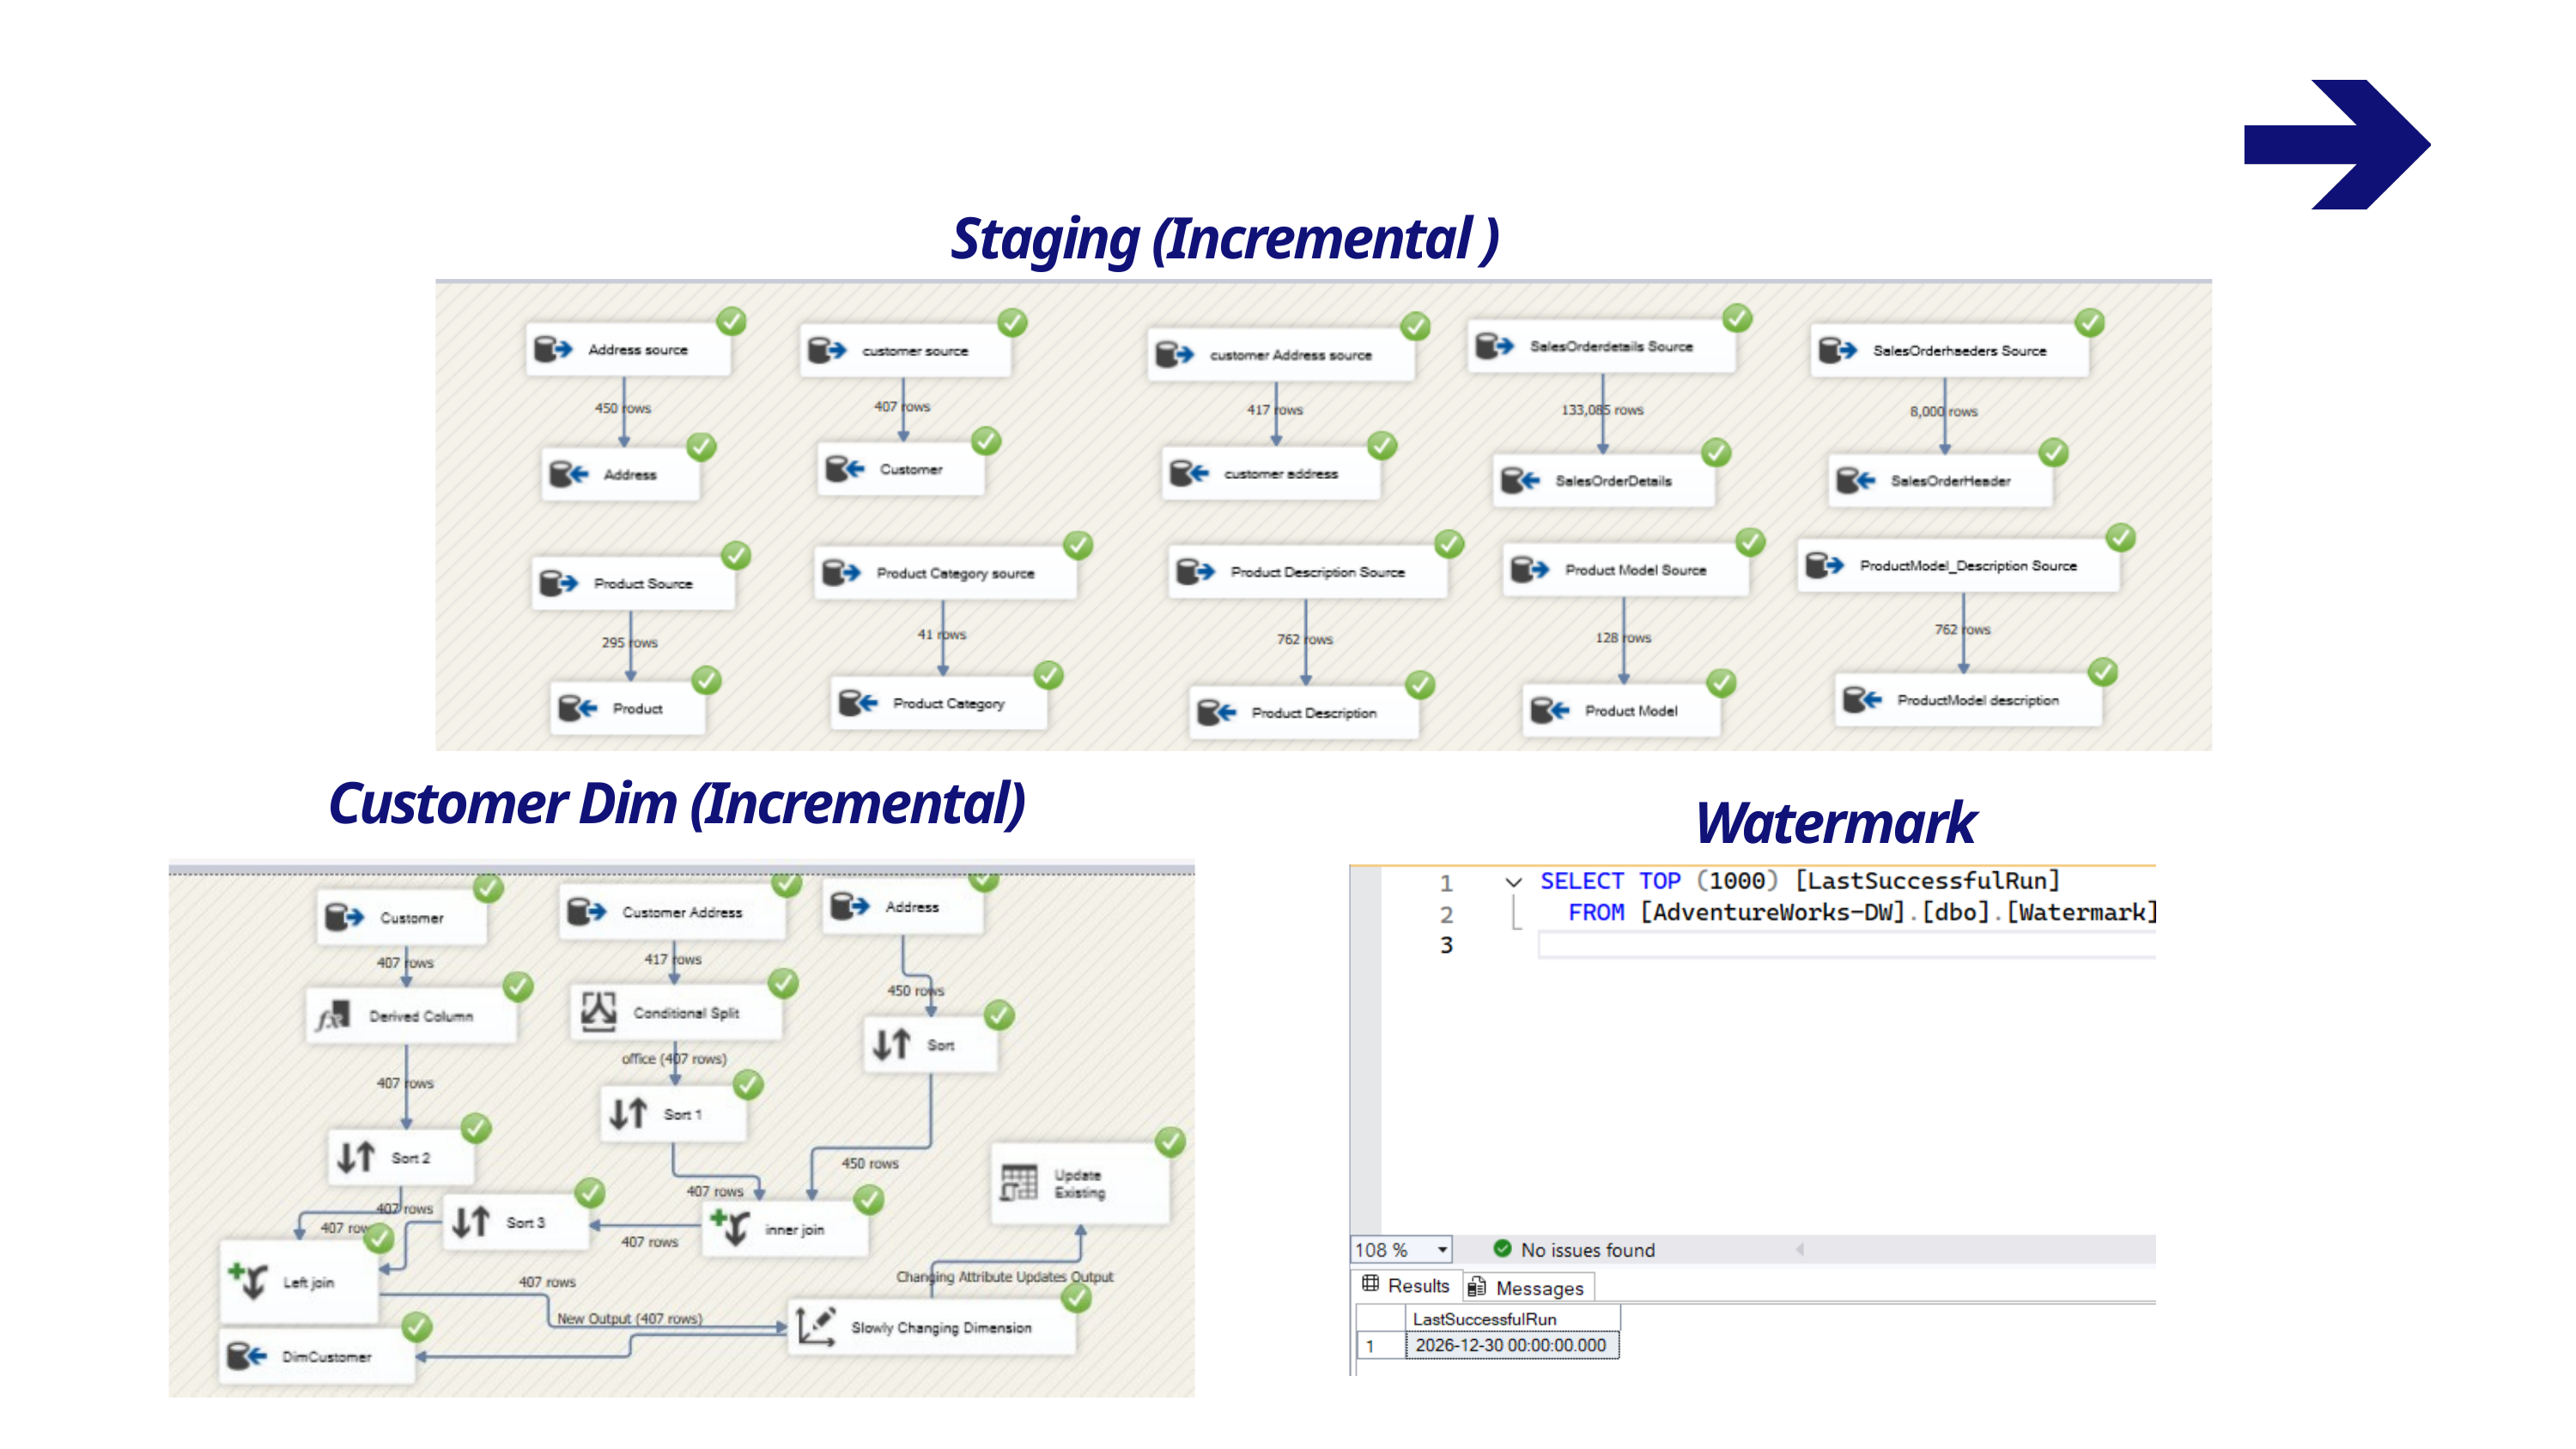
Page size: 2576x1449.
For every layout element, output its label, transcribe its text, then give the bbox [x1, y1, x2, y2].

text_box [2244, 80, 2432, 209]
text_box [435, 279, 2213, 751]
text_box [168, 858, 1195, 1397]
text_box [1349, 864, 2156, 1377]
text_box Customer Dim (Incremental) [327, 785, 1150, 835]
text_box Staging (Incremental ) [951, 220, 1558, 270]
text_box Watermark [1487, 805, 2197, 856]
